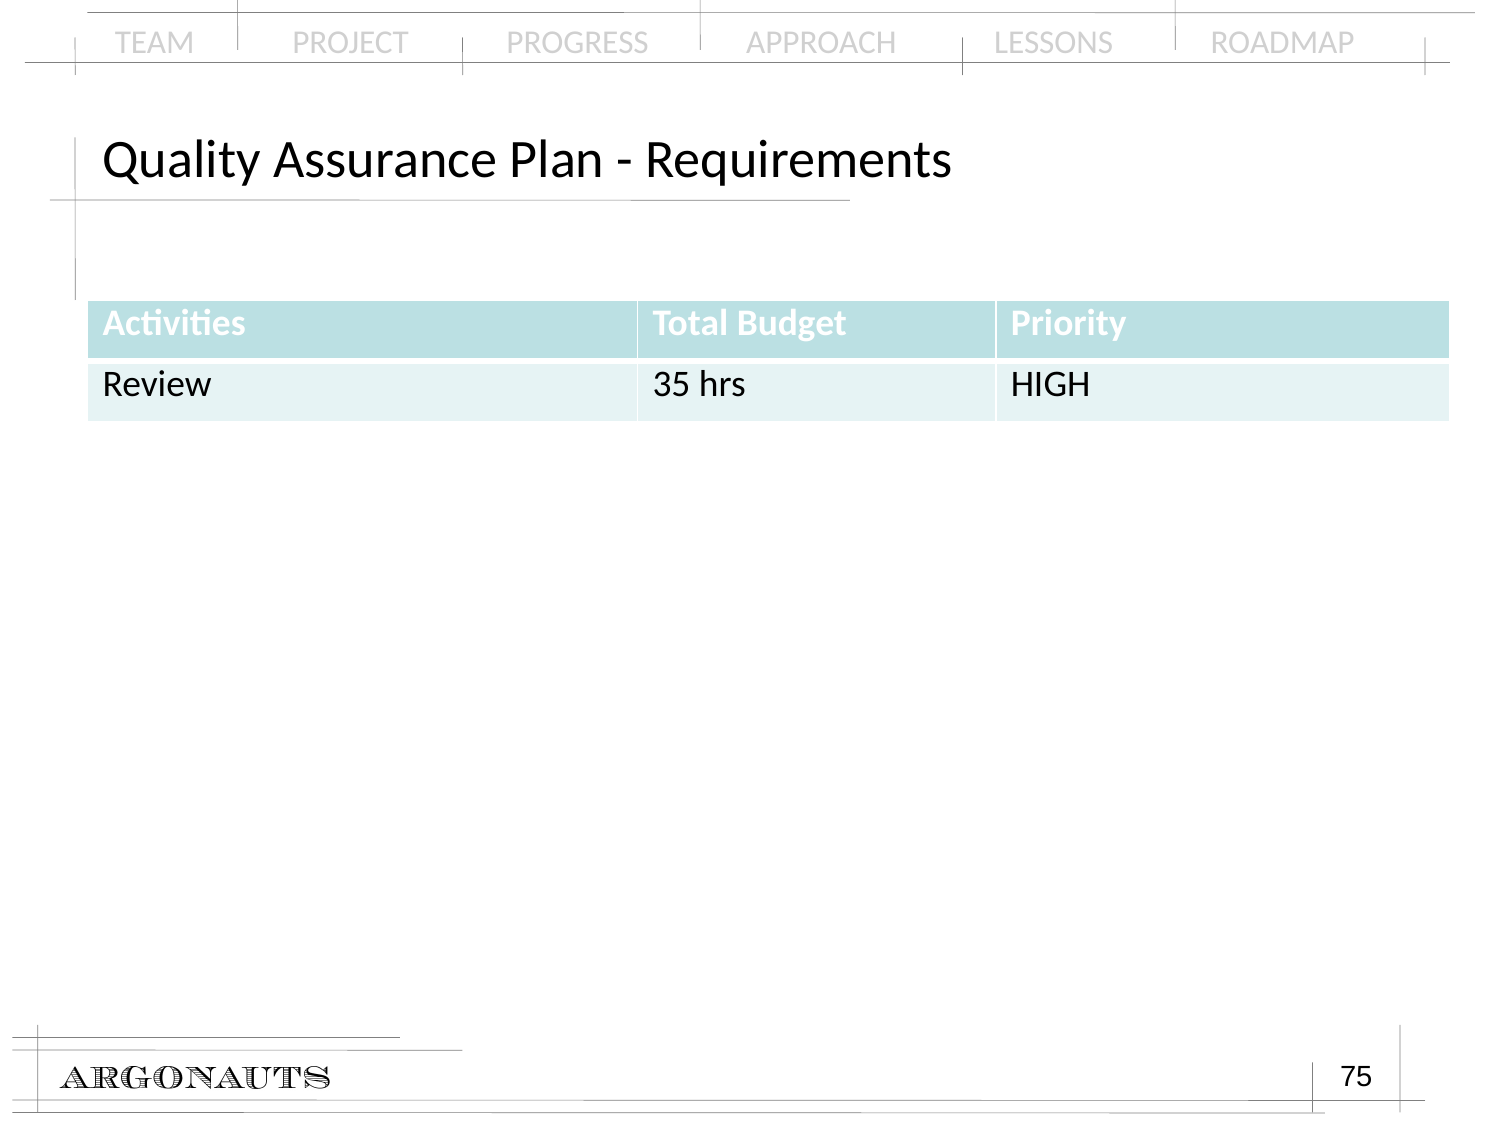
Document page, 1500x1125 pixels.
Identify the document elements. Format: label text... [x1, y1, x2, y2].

table_header Total Budget [638, 301, 995, 358]
table_header Activities [88, 301, 637, 358]
table_cell HIGH [997, 364, 1449, 421]
picture [50, 1055, 350, 1099]
title Quality Assurance Plan - Requirements [87, 112, 1413, 200]
slide_number 75 [1074, 1050, 1388, 1125]
table_cell Review [88, 364, 637, 421]
table_header Priority [997, 301, 1449, 358]
table_cell 35 hrs [638, 364, 995, 421]
